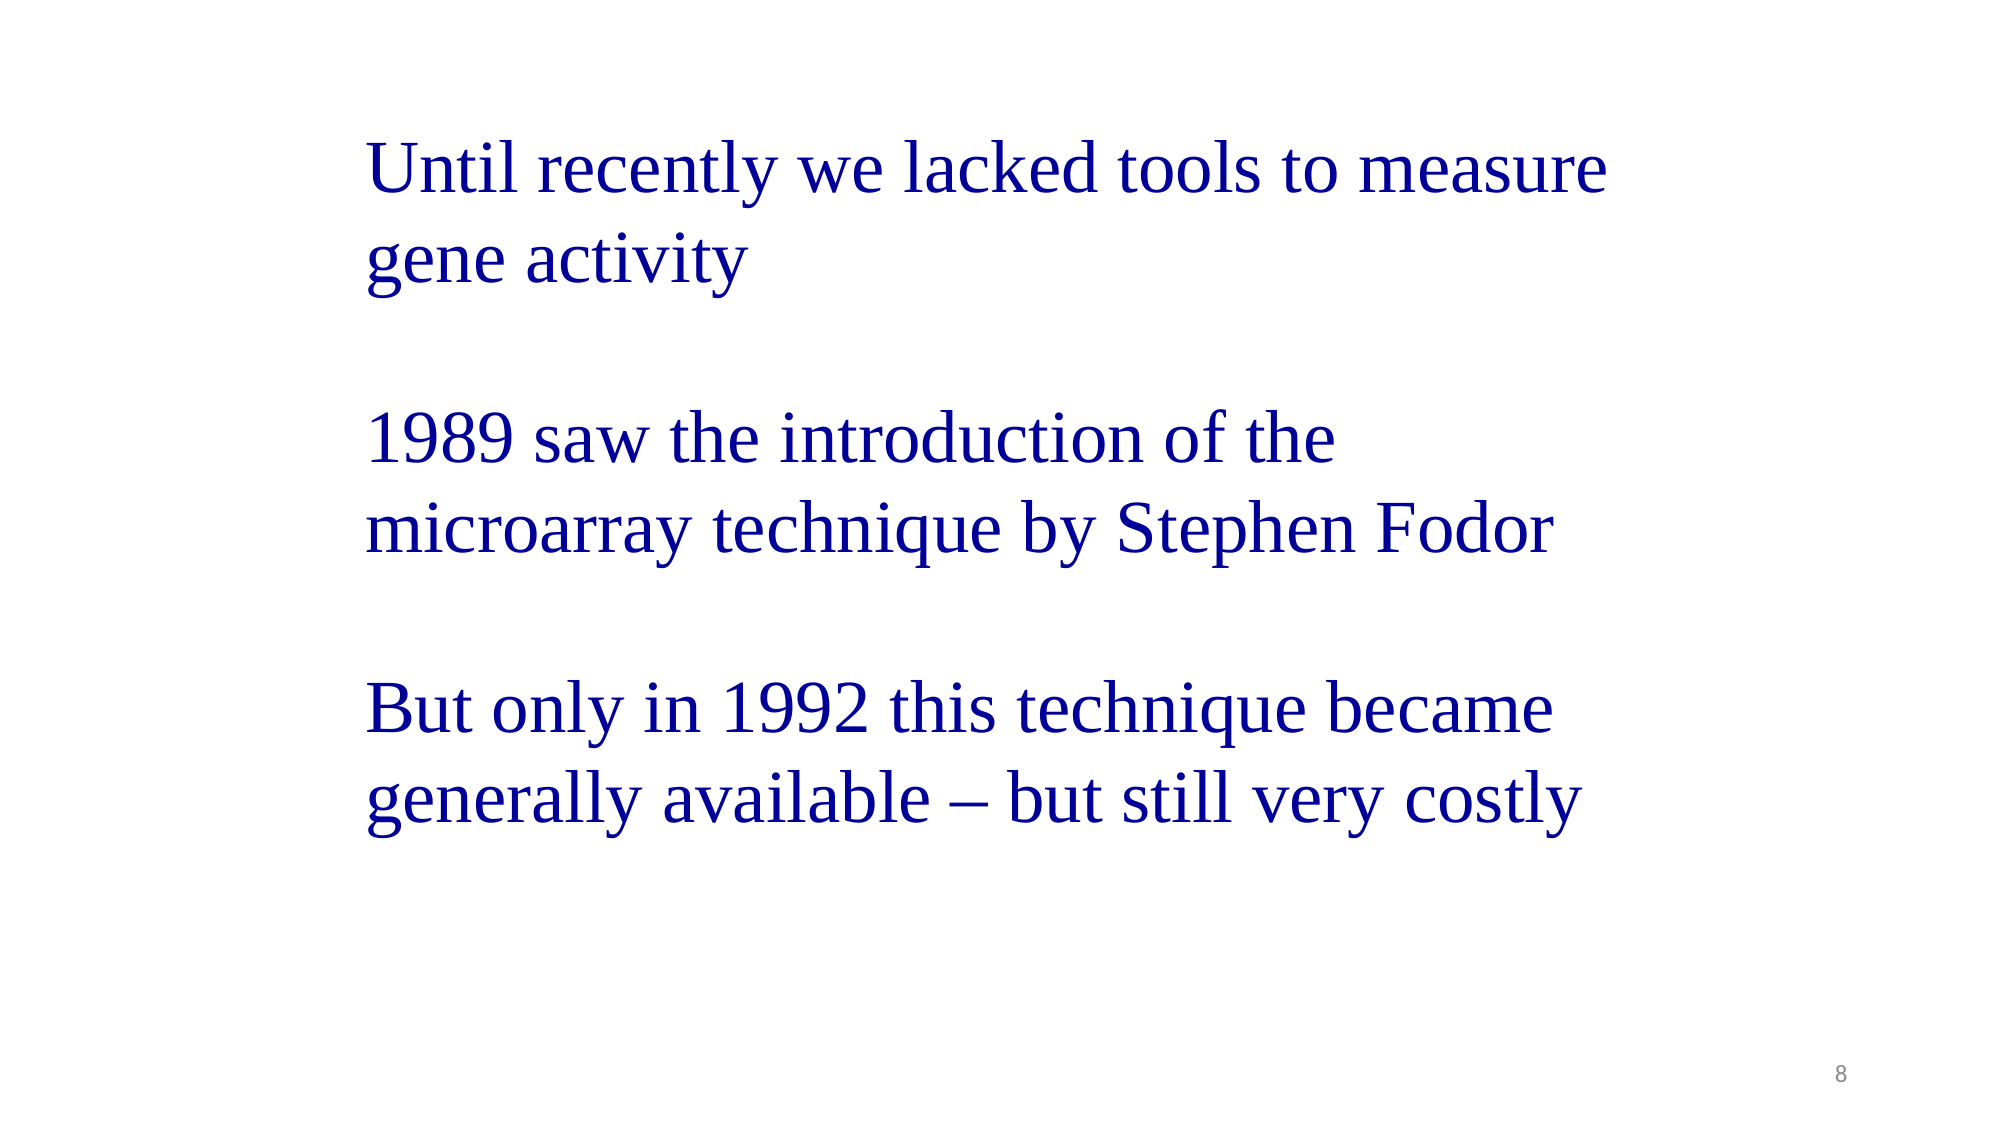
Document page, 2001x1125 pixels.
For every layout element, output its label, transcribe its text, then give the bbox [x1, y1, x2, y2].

slide_number 8 [1412, 1042, 1863, 1103]
text_box Until recently we lacked tools to measure gene activity 1989 saw the introduction of the microarray technique by Stephen Fodor But only in 1992 this technique became generally available – but still very costly [350, 109, 1650, 845]
